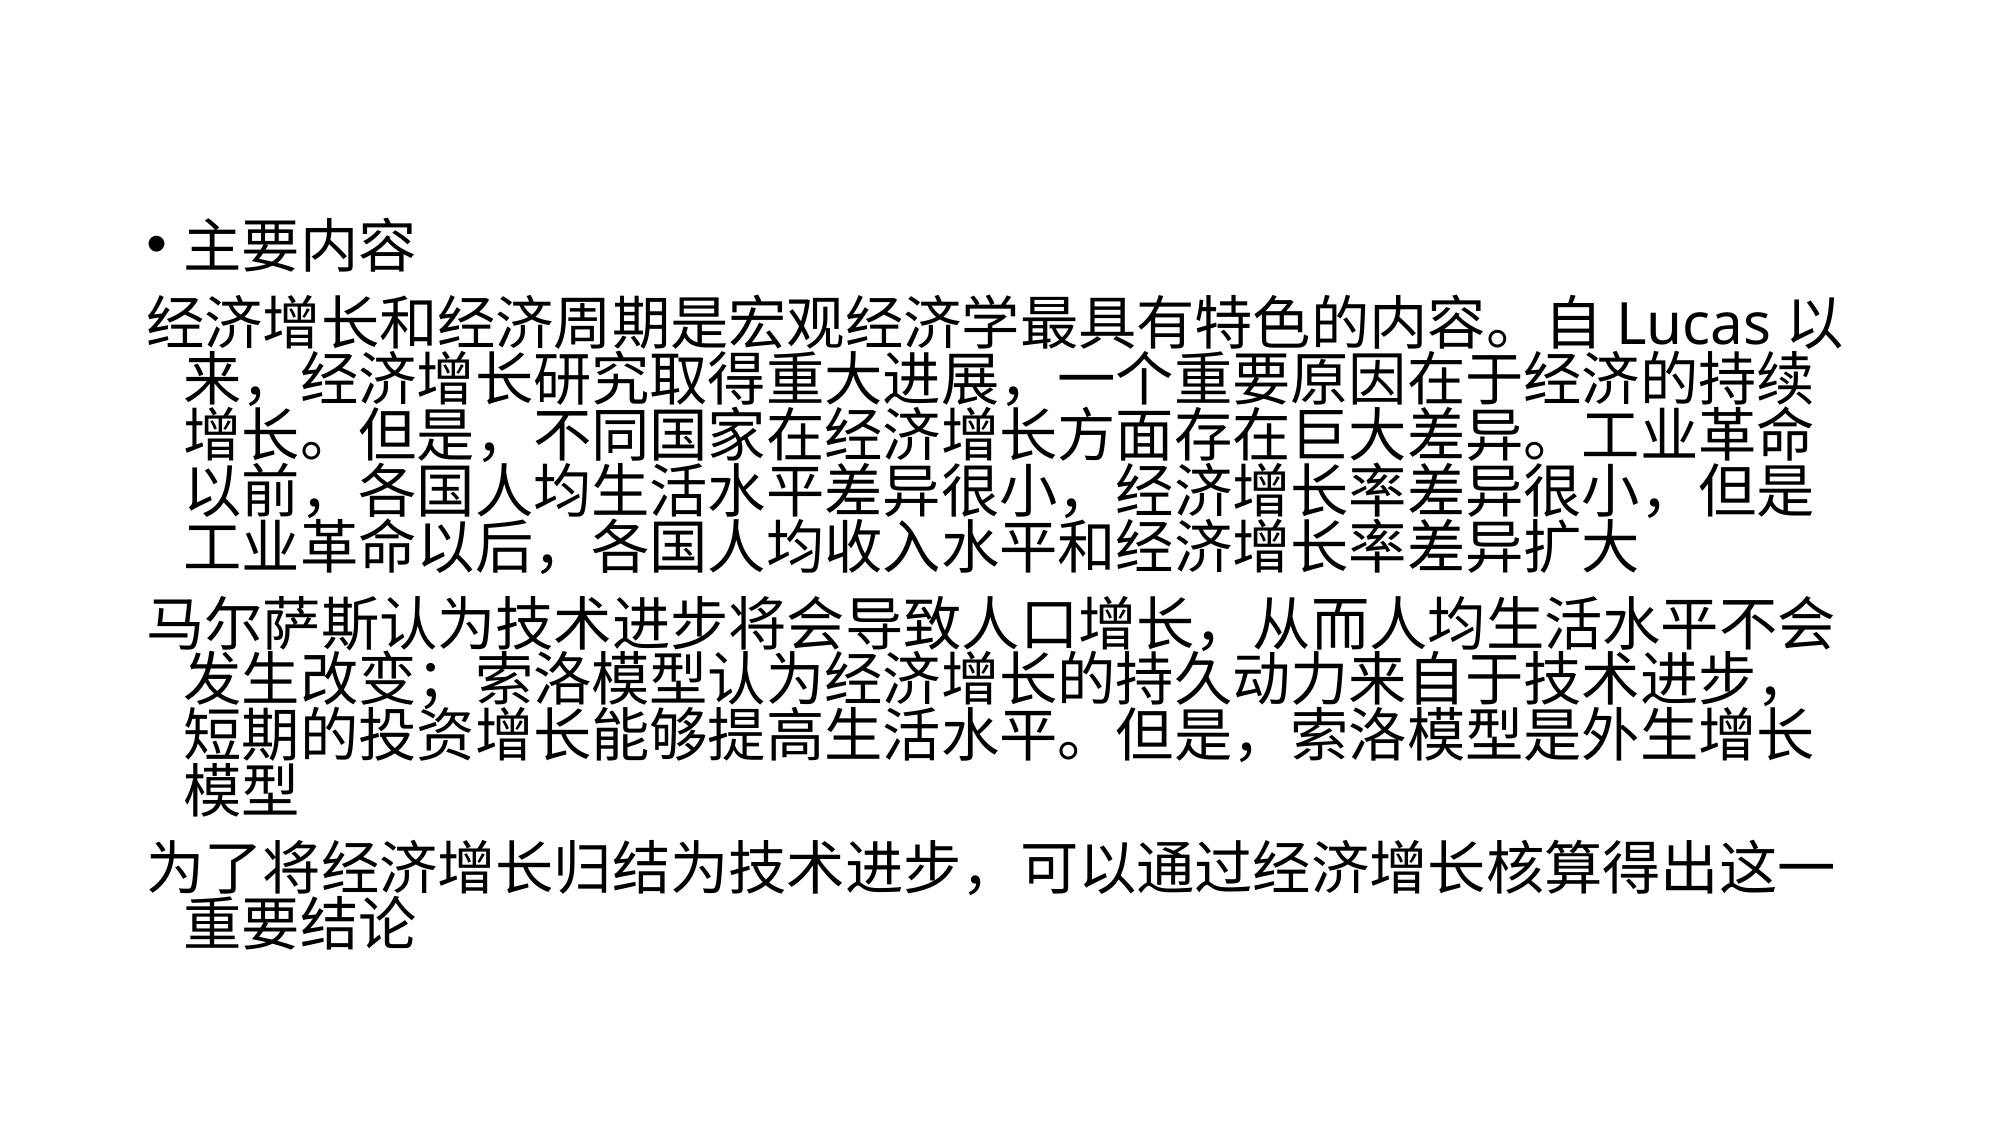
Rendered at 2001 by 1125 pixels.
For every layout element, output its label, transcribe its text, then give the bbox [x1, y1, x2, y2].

list 主要内容 经济增长和经济周期是宏观经济学最具有特色的内容。自Lucas以来，经济增长研究取得重大进展，一个重要原因在于经济的持续增长。但是，不同国家在经济增长方面存在巨大差异。工业革命以前，各国人均生活水平差异很小，经济增长率差异很小，但是工业革命以后，各国人均收入水平和经济增长率差异扩大 马尔萨斯认为技术进步将会导致人口增长，从而人均生活水平不会发生改变；索洛模型认为经济增长的持久动力来自于技术进步，短期的投资增长能够提高生活水平。但是，索洛模型是外生增长模型 为了将经济增长归结为技术进步，可以通过经济增长核算得出这一重要结论 [131, 214, 1863, 1014]
